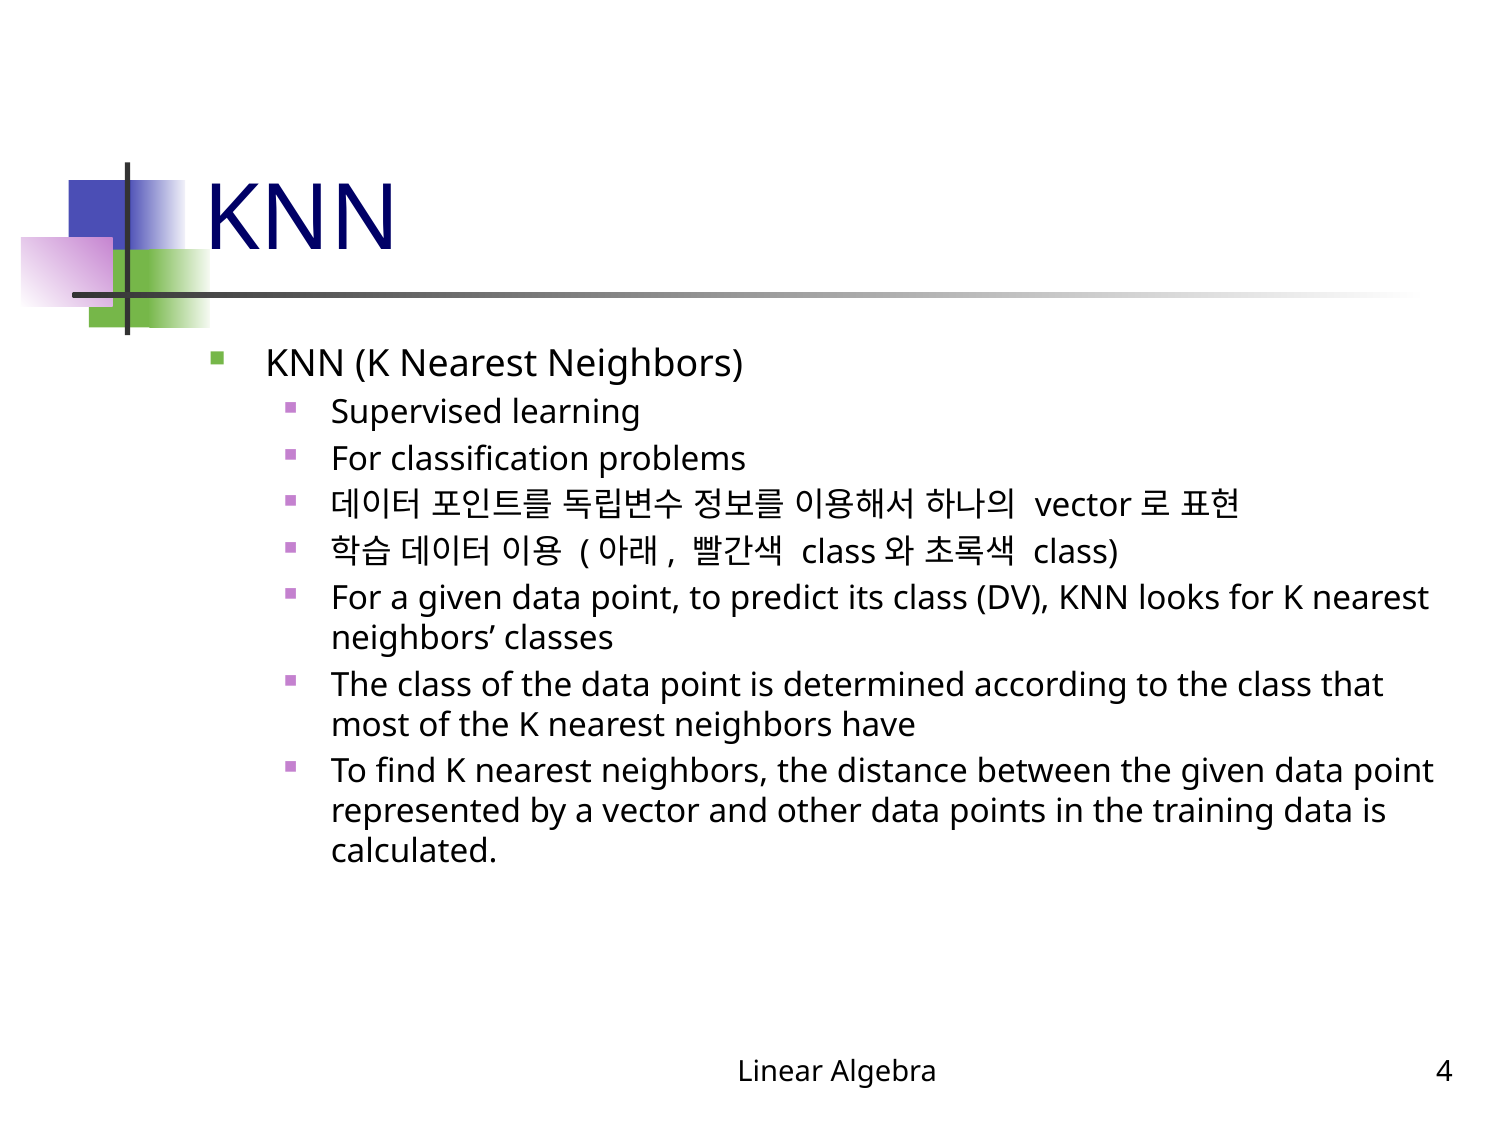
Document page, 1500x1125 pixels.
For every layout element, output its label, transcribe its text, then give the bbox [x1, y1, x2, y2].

slide_number 4 [1155, 1024, 1468, 1100]
title KNN [188, 35, 1468, 275]
footer Linear Algebra [600, 1024, 1075, 1100]
list KNN (K Nearest Neighbors) Supervised learning For classification problems 데이터 포인트를 독립변수 정보를 이용해서 하나의 vector로 표현 학습 데이터 이용 (아래, 빨간색 class와 초록색 class) For a given data point, to predict its class (DV), KNN looks for K nearest neighbors’ classes The class of the data point is determined according to the class that most of the K nearest neighbors have To find K nearest neighbors, the distance between the given data point represented by a vector and other data points in the training data is calculated. [193, 331, 1469, 1006]
